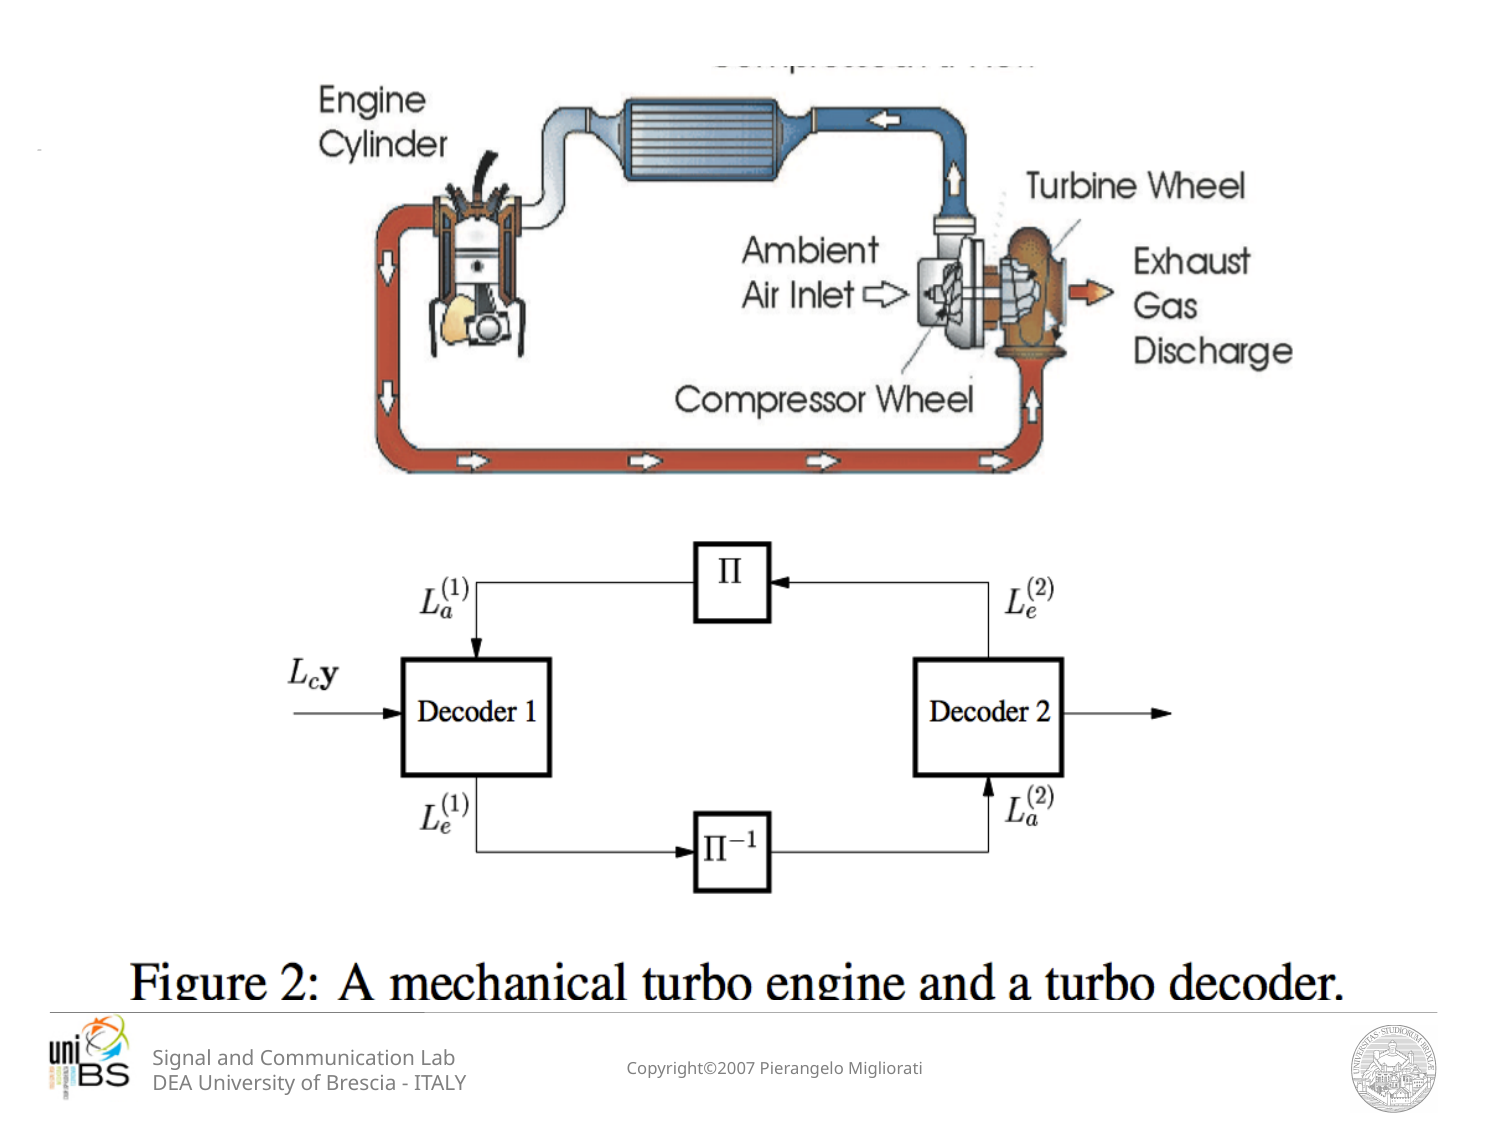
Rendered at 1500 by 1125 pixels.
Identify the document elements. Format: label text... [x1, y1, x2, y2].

slide_number Signal and Communication Lab DEA University of Brescia - ITALY [137, 1037, 675, 1100]
footer Copyright©2007 Pierangelo Migliorati [537, 1050, 1013, 1100]
picture [24, 1012, 138, 1102]
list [41, 66, 1454, 1000]
